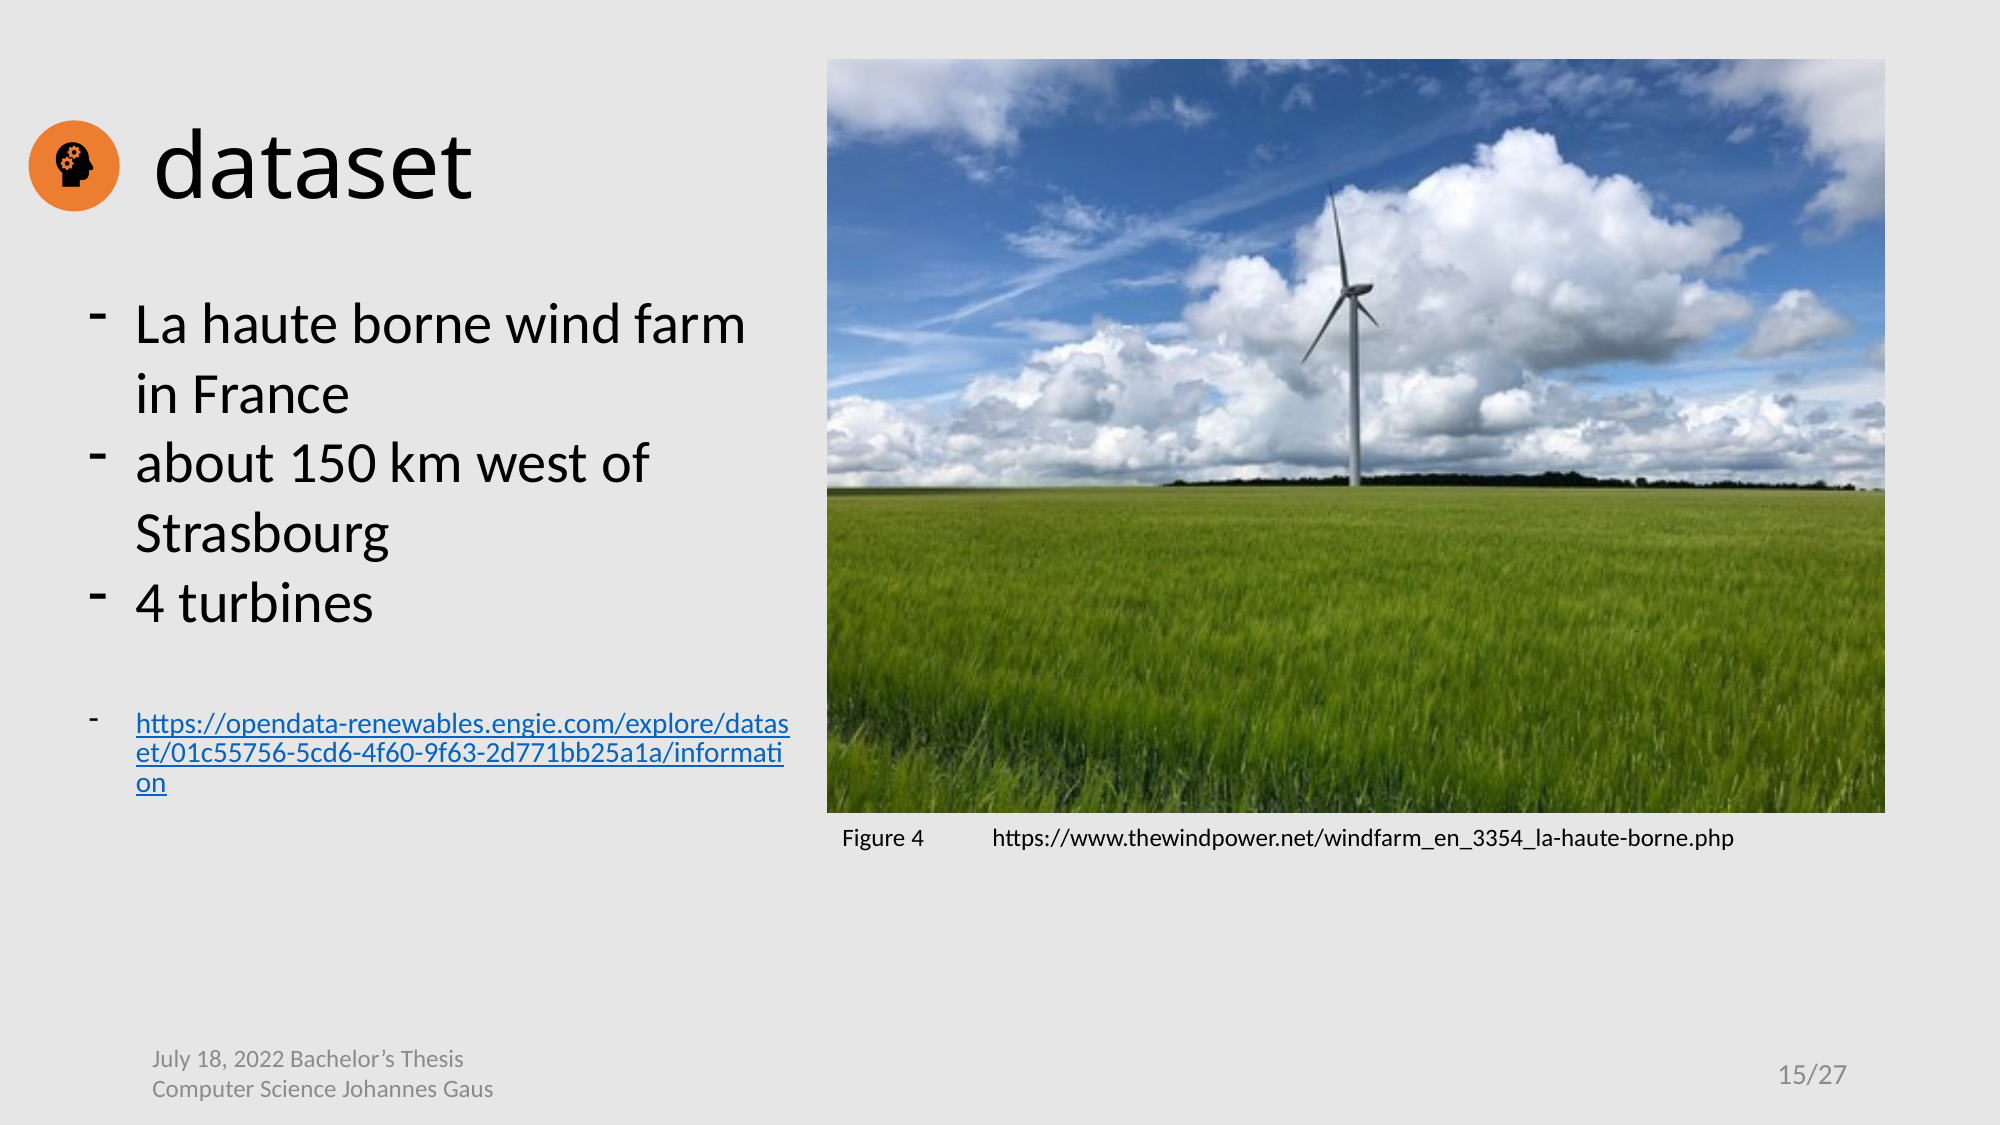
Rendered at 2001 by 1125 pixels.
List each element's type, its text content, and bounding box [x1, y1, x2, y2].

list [827, 59, 1885, 813]
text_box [0, 120, 253, 300]
title dataset [137, 59, 827, 278]
slide_number 15/27 [1412, 1042, 1863, 1103]
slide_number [137, 1042, 588, 1103]
text_box La haute borne wind farm in France about 150 km west of Strasbourg 4 turbines https://opendata-renewables.engie.com/explore/dataset/01c55756-5cd6-4f60-9f63-2d771bb25a1a/information [74, 277, 806, 862]
text_box Figure 4 https://www.thewindpower.net/windfarm_en_3354_la-haute-borne.php [827, 814, 1878, 859]
